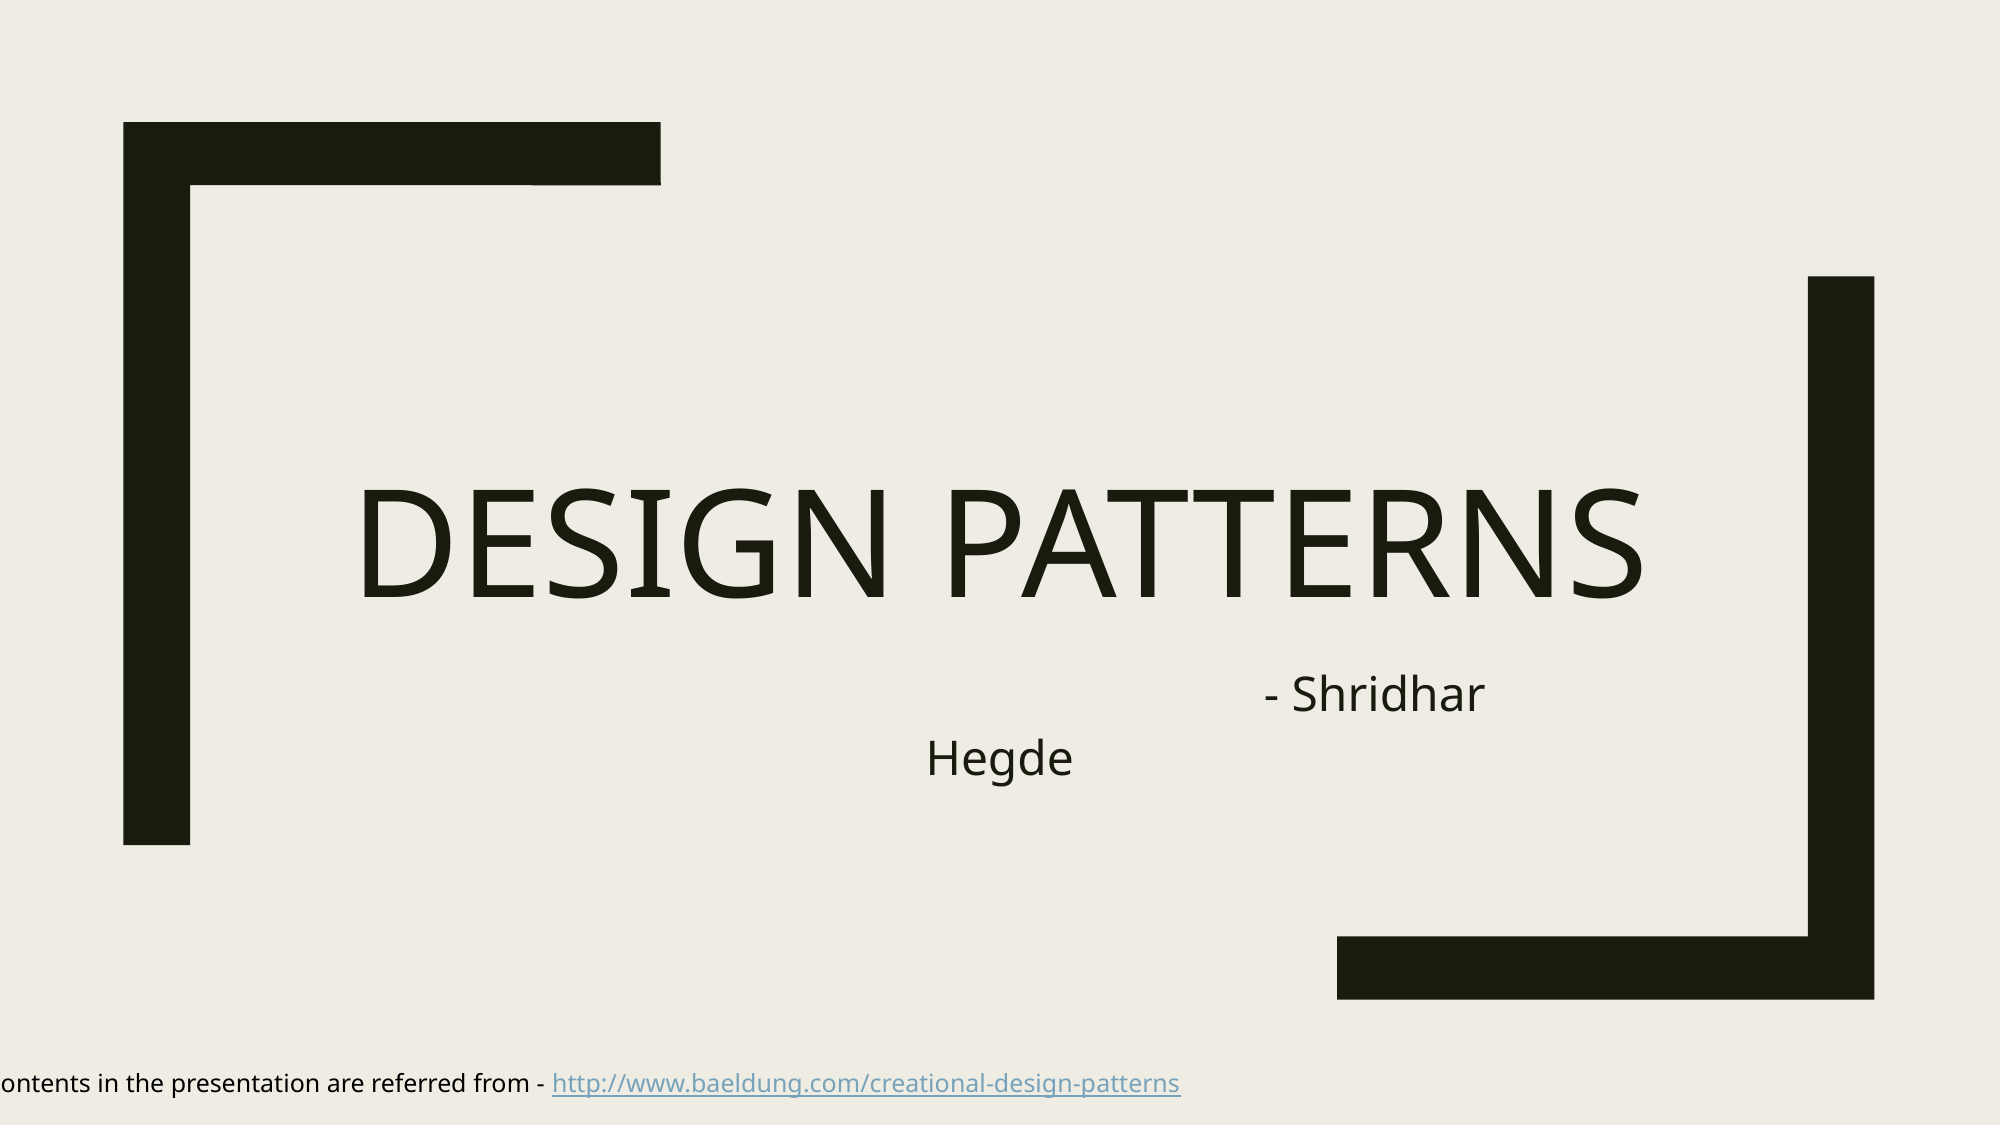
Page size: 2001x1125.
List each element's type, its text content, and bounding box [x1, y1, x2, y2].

subtitle - Shridhar Hegde [439, 649, 1561, 828]
title Design patterns [314, 293, 1686, 638]
text_box Contents in the presentation are referred from - http://www.baeldung.com/creational-design-patterns [0, 1060, 1196, 1110]
